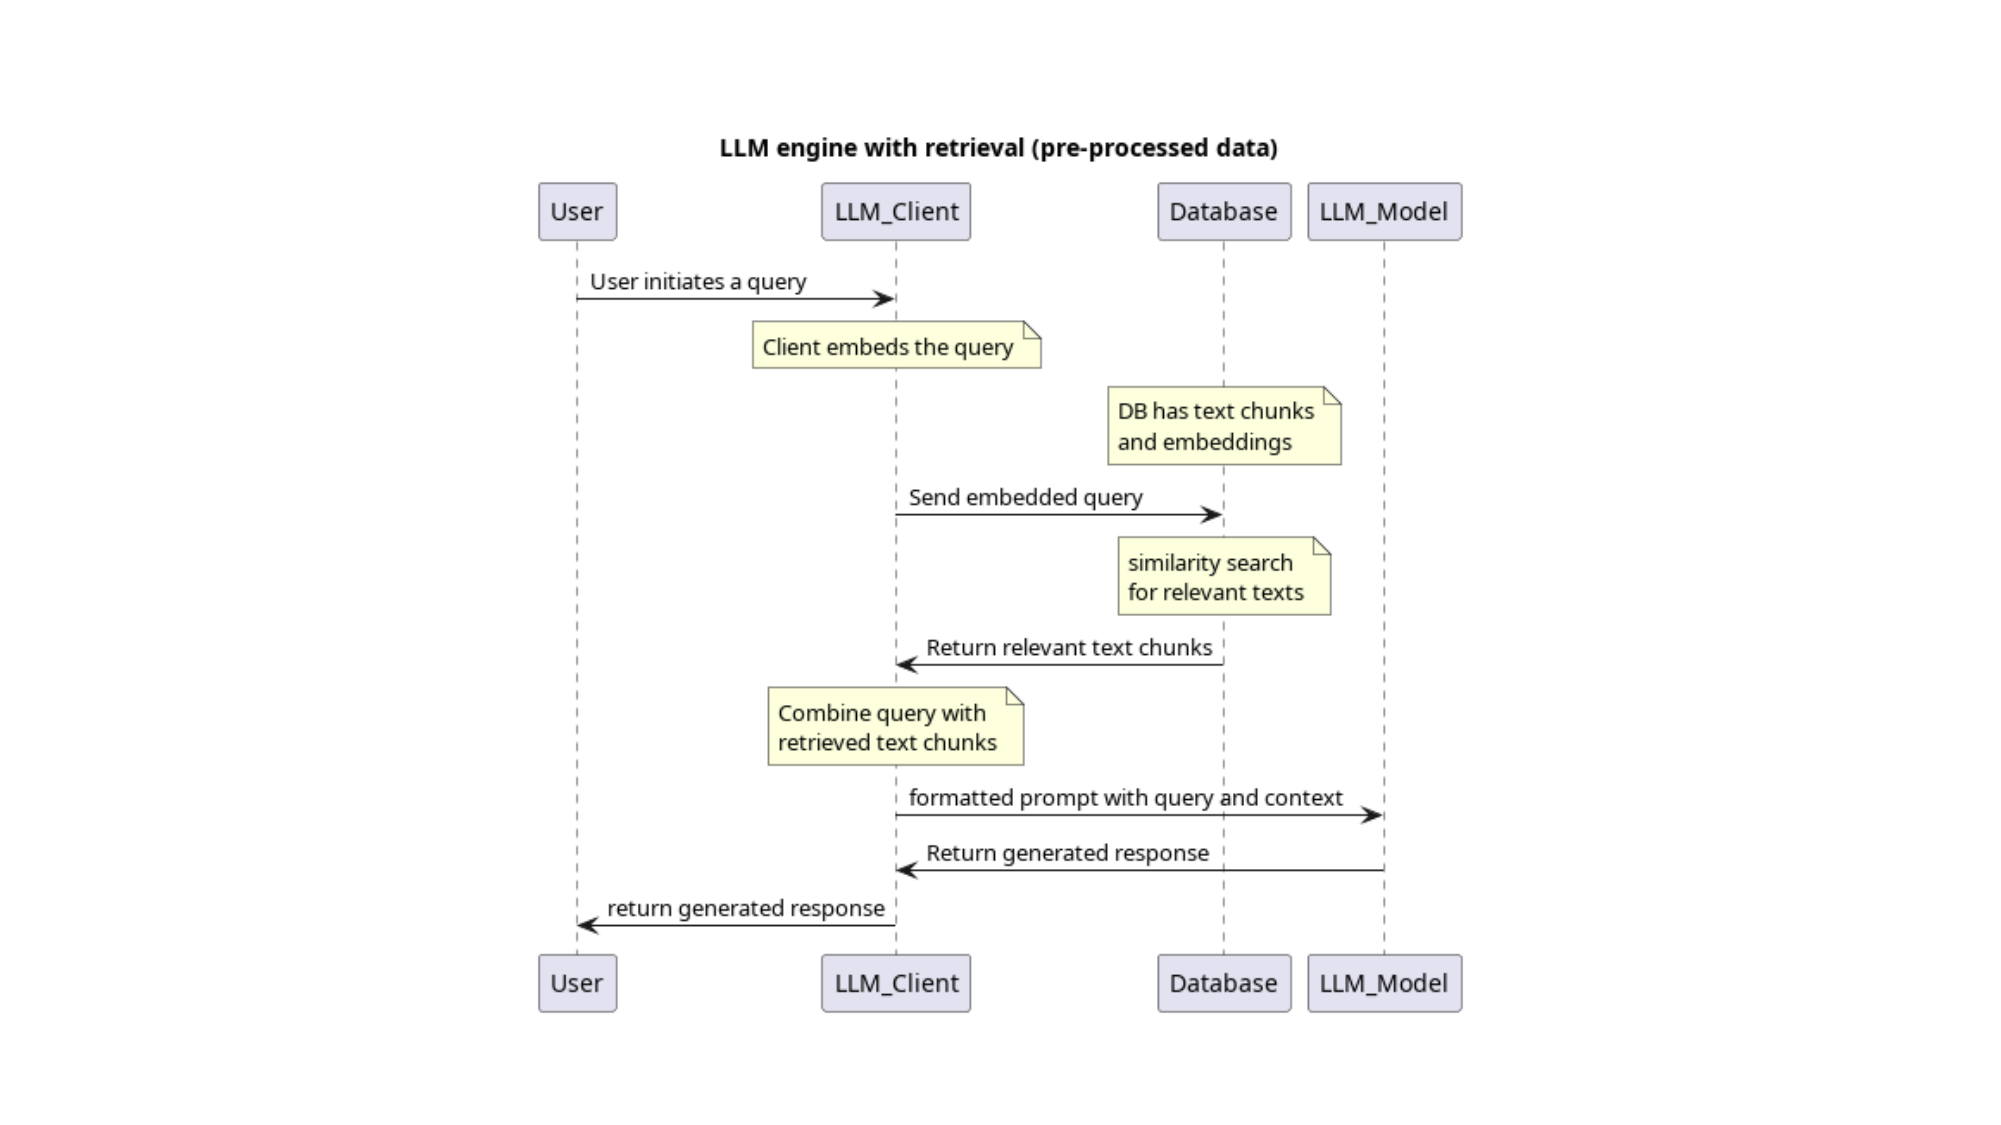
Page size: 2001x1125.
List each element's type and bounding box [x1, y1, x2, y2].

picture [529, 104, 1471, 1020]
